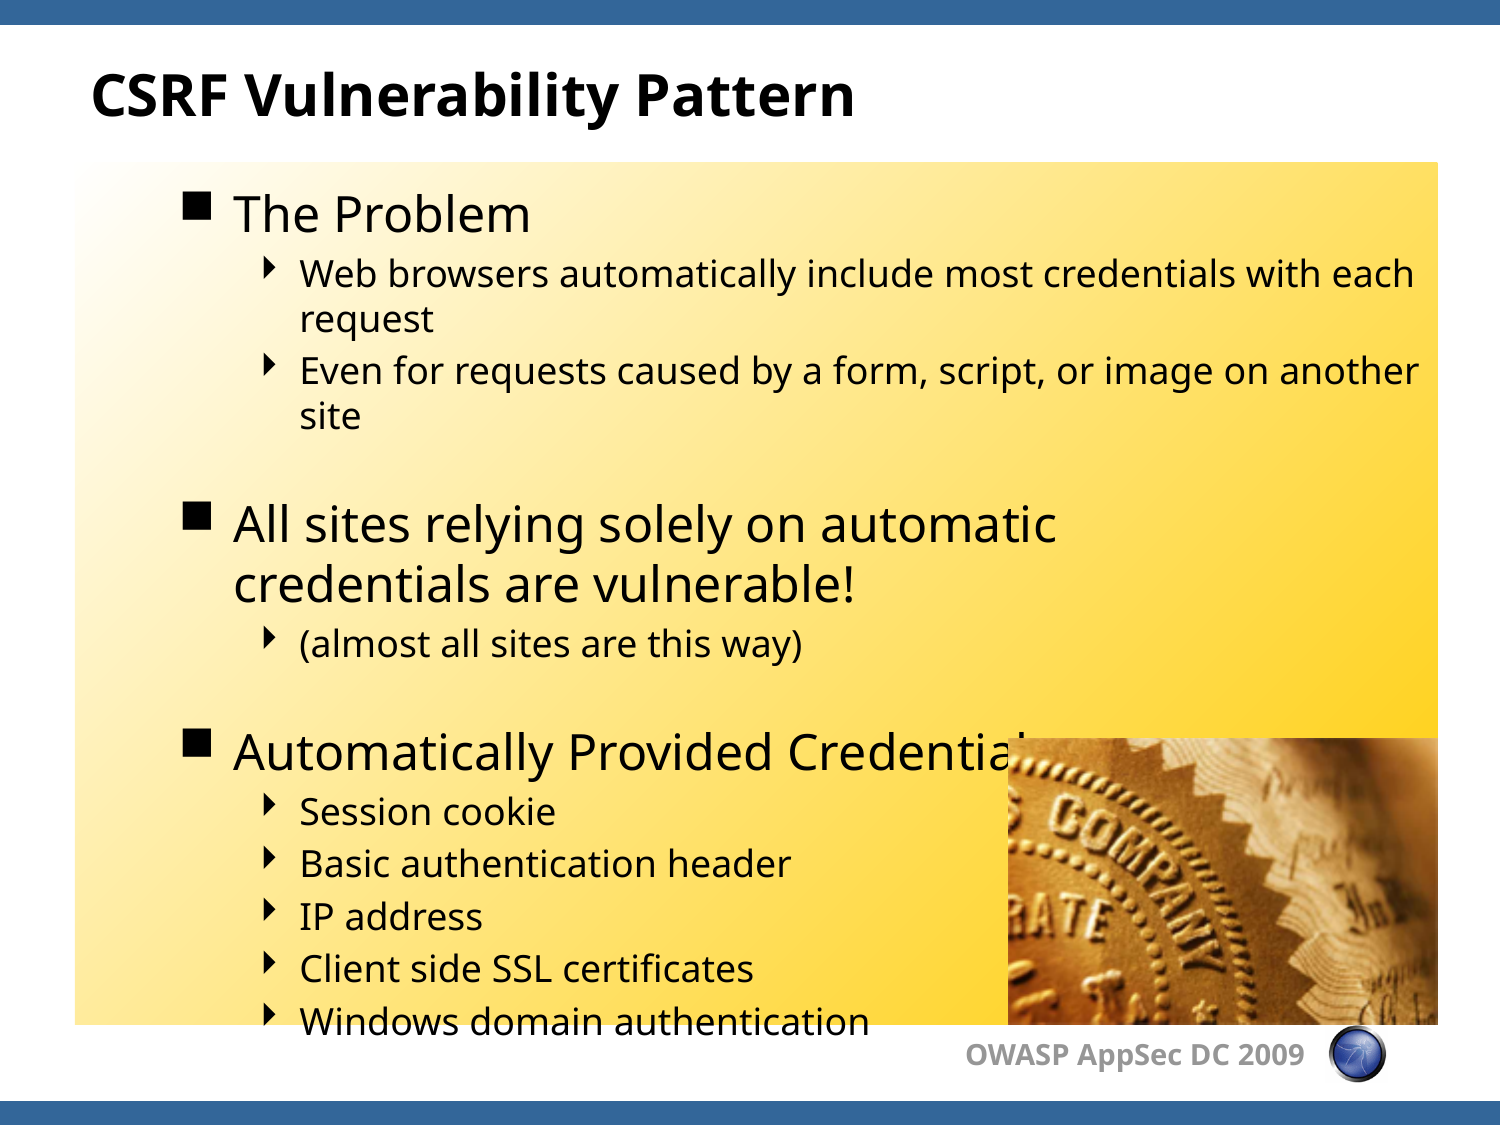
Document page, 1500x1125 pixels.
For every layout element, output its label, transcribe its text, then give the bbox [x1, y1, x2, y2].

list The Problem Web browsers automatically include most credentials with each request Even for requests caused by a form, script, or image on another site All sites relying solely on automatic credentials are vulnerable! (almost all sites are this way) Automatically Provided Credentials Session cookie Basic authentication header IP address Client side SSL certificates Windows domain authentication [162, 174, 1451, 976]
text_box [74, 162, 1438, 1025]
picture [1325, 1026, 1388, 1083]
title CSRF Vulnerability Pattern [74, 27, 1426, 159]
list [1007, 738, 1438, 1026]
